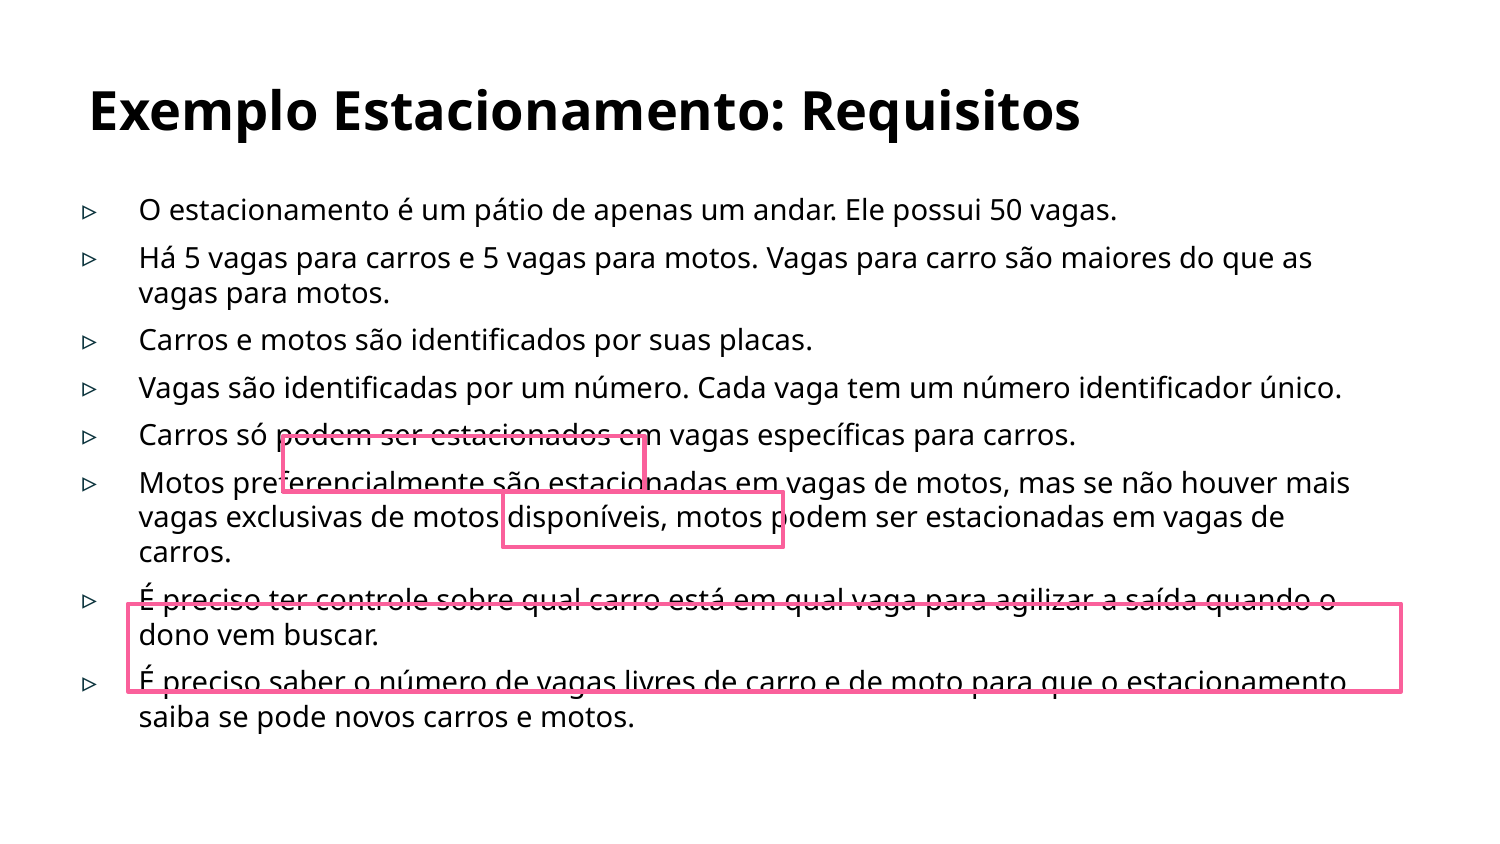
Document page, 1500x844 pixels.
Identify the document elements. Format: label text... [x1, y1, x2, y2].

text_box O estacionamento é um pátio de apenas um andar. Ele possui 50 vagas. Há 5 vagas para carros e 5 vagas para motos. Vagas para carro são maiores do que as vagas para motos. Carros e motos são identificados por suas placas. Vagas são identificadas por um número. Cada vaga tem um número identificador único. Carros só podem ser estacionados em vagas específicas para carros. Motos preferencialmente são estacionadas em vagas de motos, mas se não houver mais vagas exclusivas de motos disponíveis, motos podem ser estacionadas em vagas de carros. É preciso ter controle sobre qual carro está em qual vaga para agilizar a saída quando o dono vem buscar. É preciso saber o número de vagas livres de carro e de moto para que o estacionamento saiba se pode novos carros e motos. [48, 184, 1402, 741]
text_box [126, 602, 1403, 694]
text_box [281, 434, 647, 494]
text_box [501, 490, 785, 549]
text_box Exemplo Estacionamento: Requisitos [73, 61, 1248, 157]
